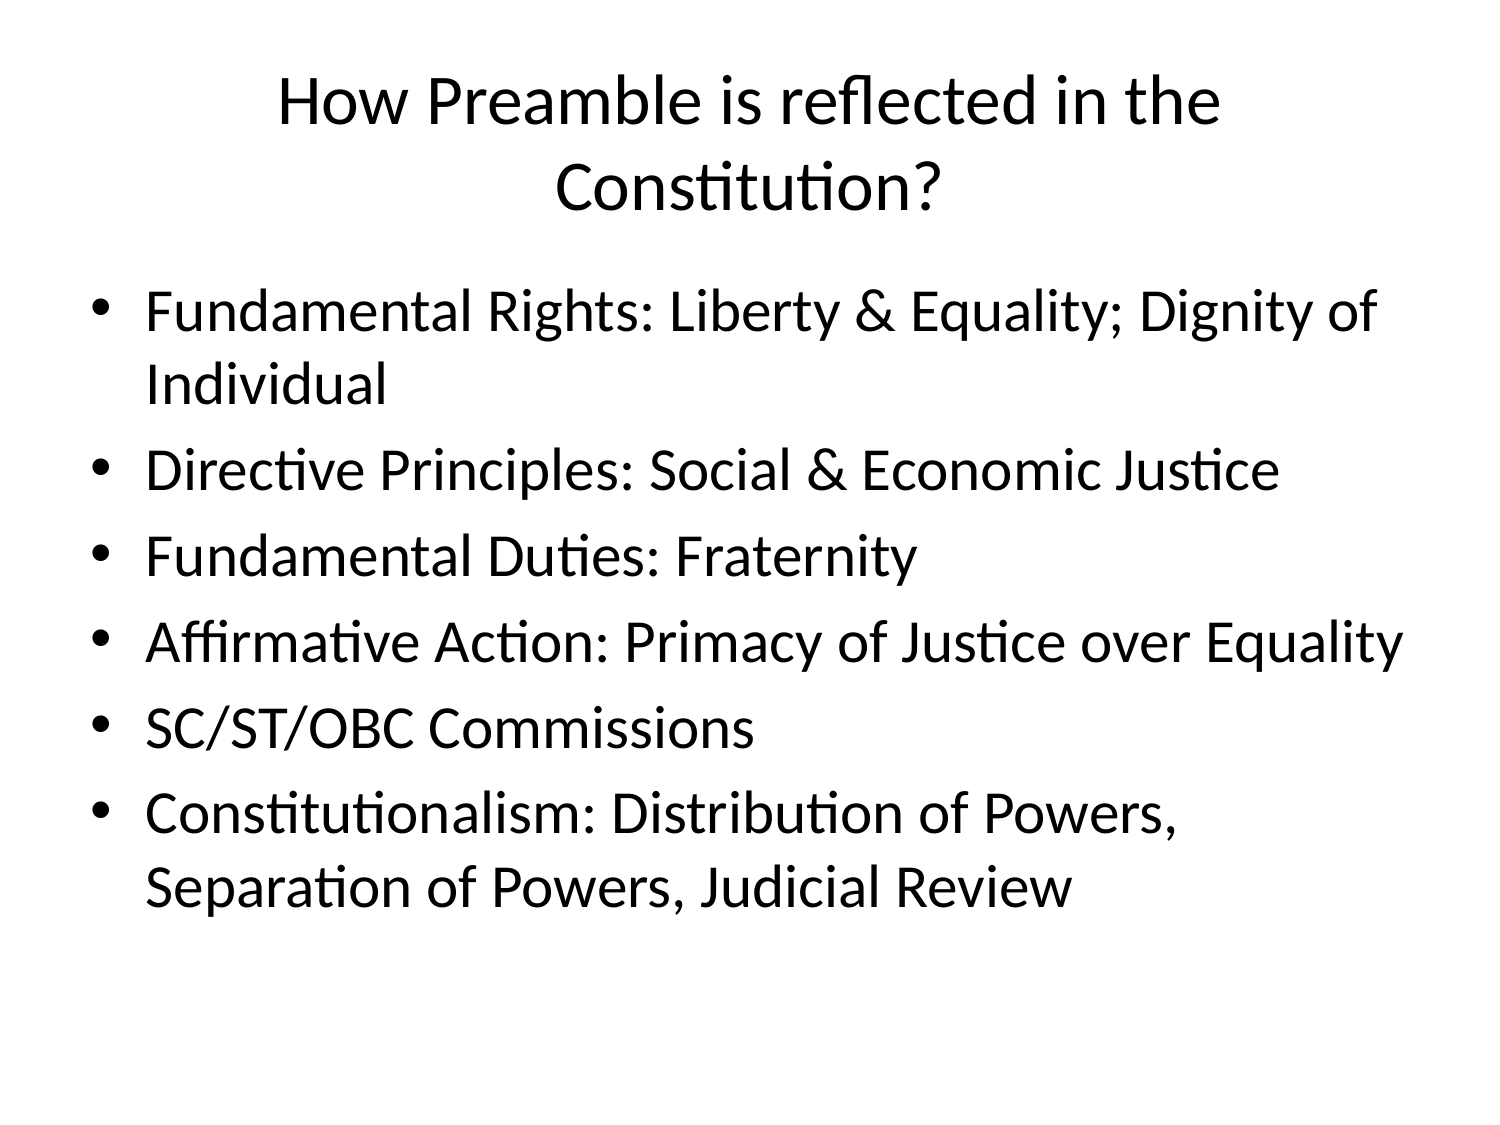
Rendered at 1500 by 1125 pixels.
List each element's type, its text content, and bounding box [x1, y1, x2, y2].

title How Preamble is reflected in the Constitution? [75, 45, 1425, 233]
list Fundamental Rights: Liberty & Equality; Dignity of Individual Directive Principles: Social & Economic Justice Fundamental Duties: Fraternity Affirmative Action: Primacy of Justice over Equality SC/ST/OBC Commissions Constitutionalism: Distribution of Powers, Separation of Powers, Judicial Review [75, 262, 1425, 1005]
